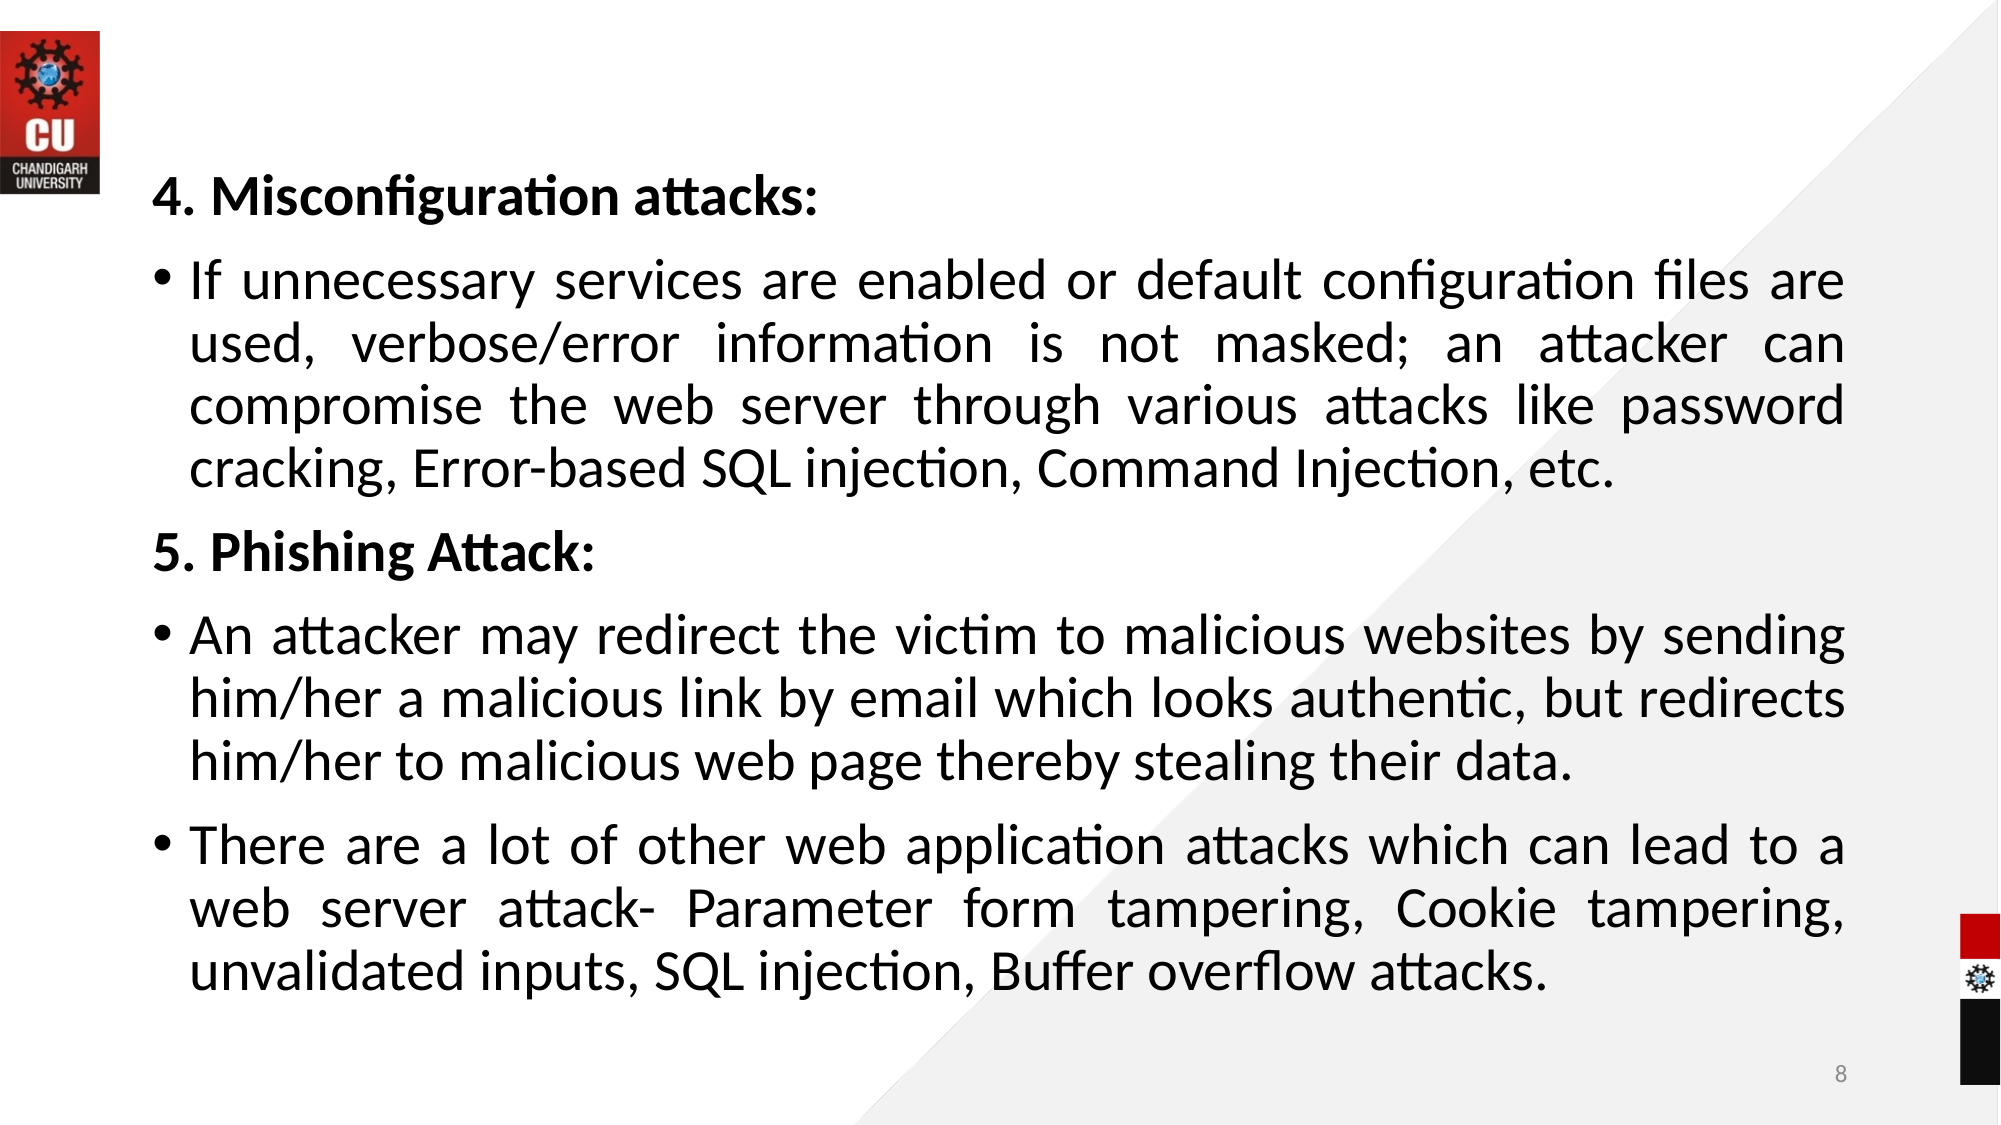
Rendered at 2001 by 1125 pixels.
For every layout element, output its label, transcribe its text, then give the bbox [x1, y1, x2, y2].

list 4. Misconfiguration attacks: If unnecessary services are enabled or default configuration files are used, verbose/error information is not masked; an attacker can compromise the web server through various attacks like password cracking, Error-based SQL injection, Command Injection, etc. 5. Phishing Attack: An attacker may redirect the victim to malicious websites by sending him/her a malicious link by email which looks authentic, but redirects him/her to malicious web page thereby stealing their data. There are a lot of other web application attacks which can lead to a web server attack- Parameter form tampering, Cookie tampering, unvalidated inputs, SQL injection, Buffer overflow attacks. [137, 157, 1863, 1014]
slide_number 8 [1412, 1042, 1863, 1103]
picture [0, 0, 2001, 1125]
